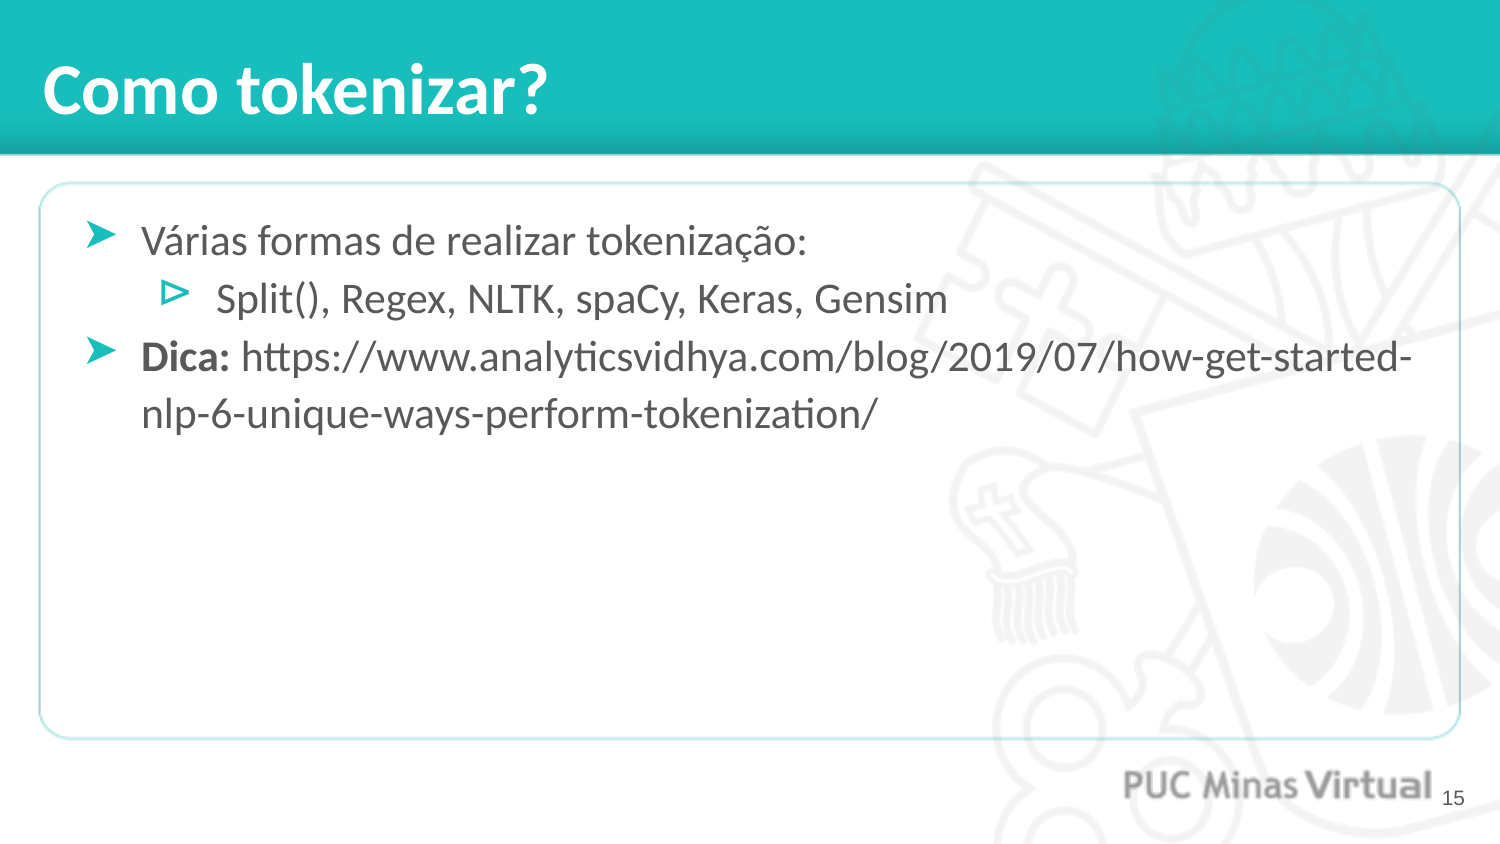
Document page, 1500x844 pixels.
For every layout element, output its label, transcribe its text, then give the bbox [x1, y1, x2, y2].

title Como tokenizar? [28, 7, 1073, 163]
slide_number ‹#› [1389, 764, 1480, 830]
picture [0, 0, 1500, 844]
list Várias formas de realizar tokenização: Split(), Regex, NLTK, spaCy, Keras, Gensim Dica: https://www.analyticsvidhya.com/blog/2019/07/how-get-started-nlp-6-unique-ways-perform-tokenization/ [51, 189, 1449, 728]
